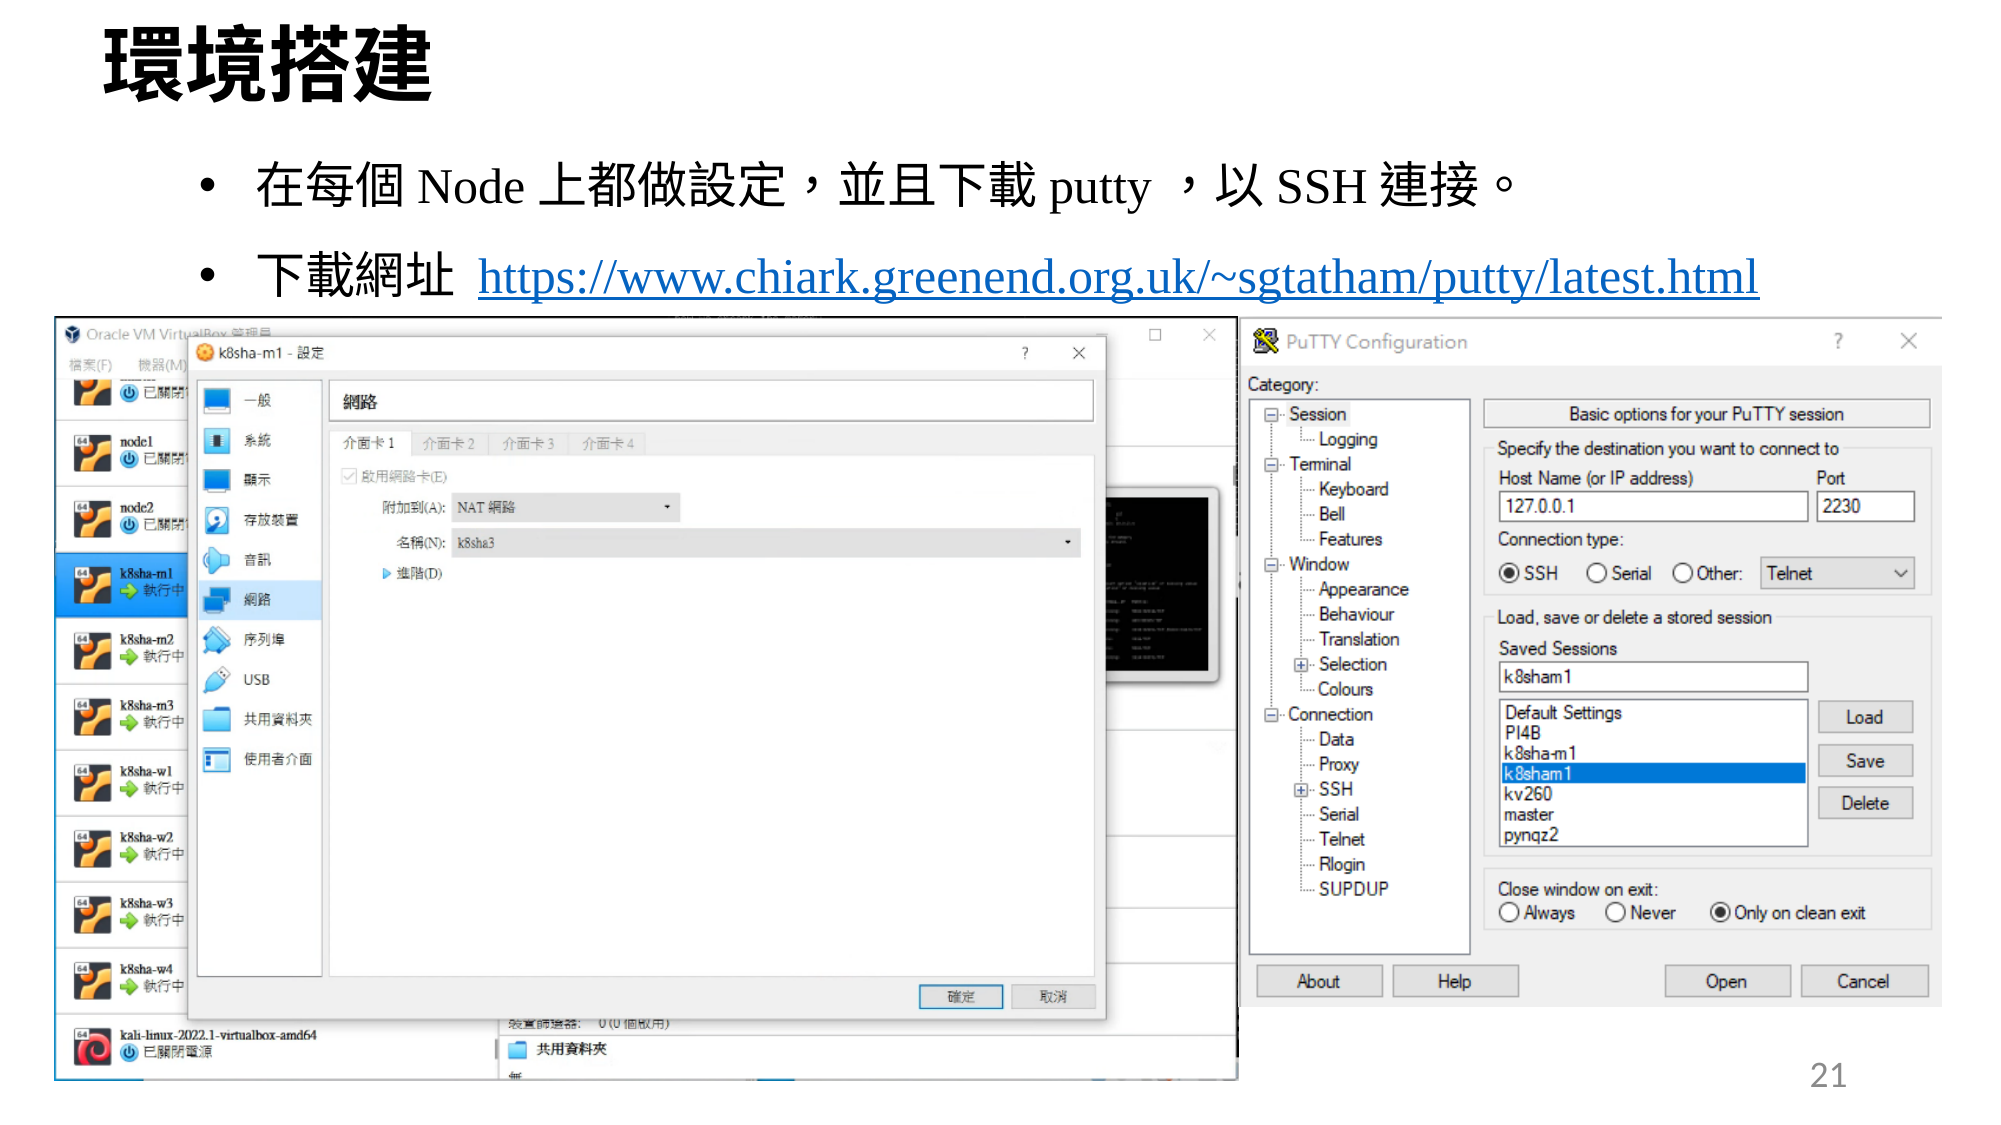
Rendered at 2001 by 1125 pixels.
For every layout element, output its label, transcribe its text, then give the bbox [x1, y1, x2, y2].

title 環境搭建 [87, 0, 1813, 137]
picture [54, 316, 1942, 1081]
text_box 在每個Node上都做設定，並且下載putty，以SSH連接。 下載網址 https://www.chiark.greenend.org.uk/~sgtatham/putty/latest.html [183, 116, 1930, 312]
slide_number 21 [1412, 1042, 1863, 1103]
